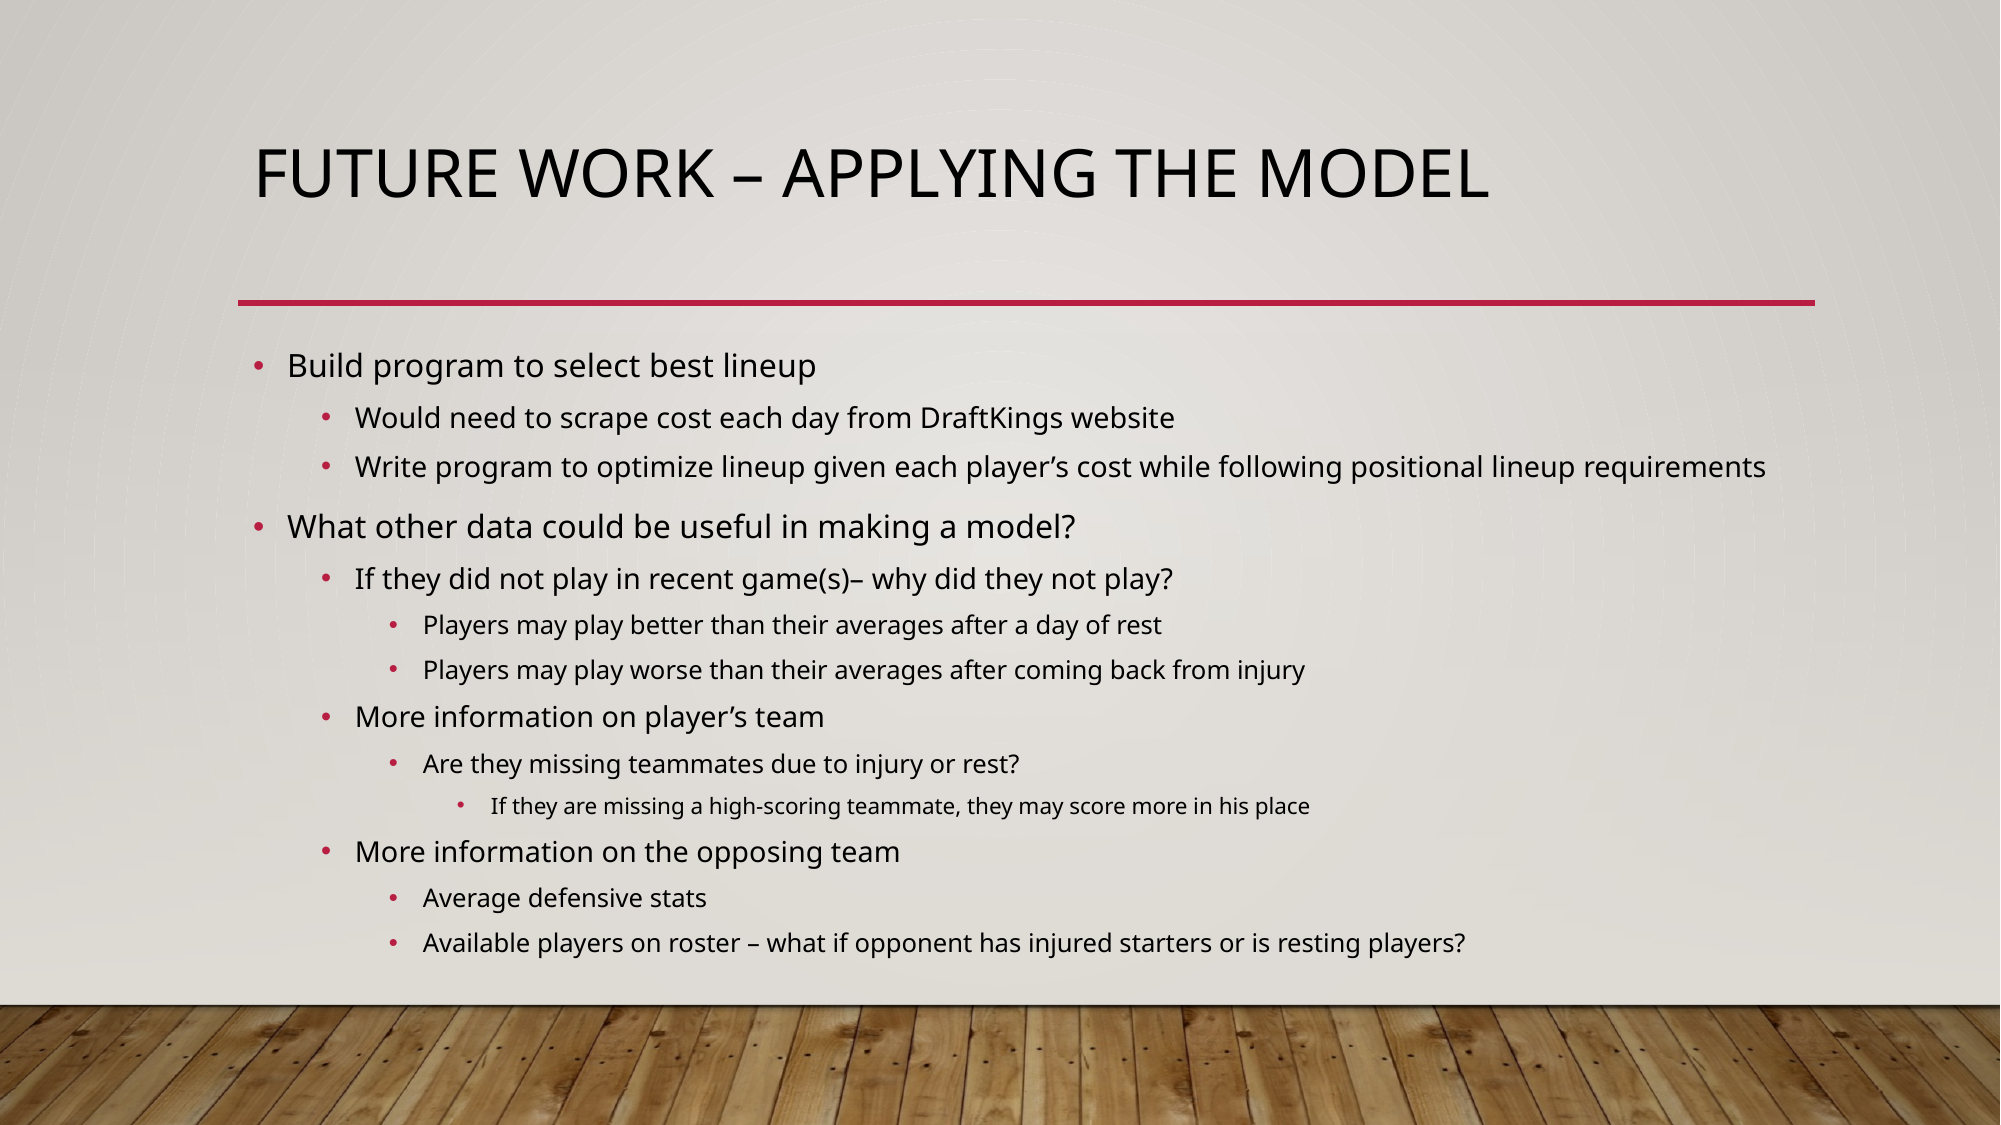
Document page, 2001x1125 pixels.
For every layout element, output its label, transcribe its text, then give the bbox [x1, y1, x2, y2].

list Build program to select best lineup Would need to scrape cost each day from DraftKings website Write program to optimize lineup given each player’s cost while following positional lineup requirements What other data could be useful in making a model? If they did not play in recent game(s)– why did they not play? Players may play better than their averages after a day of rest Players may play worse than their averages after coming back from injury More information on player’s team Are they missing teammates due to injury or rest? If they are missing a high-scoring teammate, they may score more in his place More information on the opposing team Average defensive stats Available players on roster – what if opponent has injured starters or is resting players? [238, 330, 1814, 971]
title Future work – applying the model [238, 131, 1814, 305]
picture [0, 1005, 2000, 1125]
